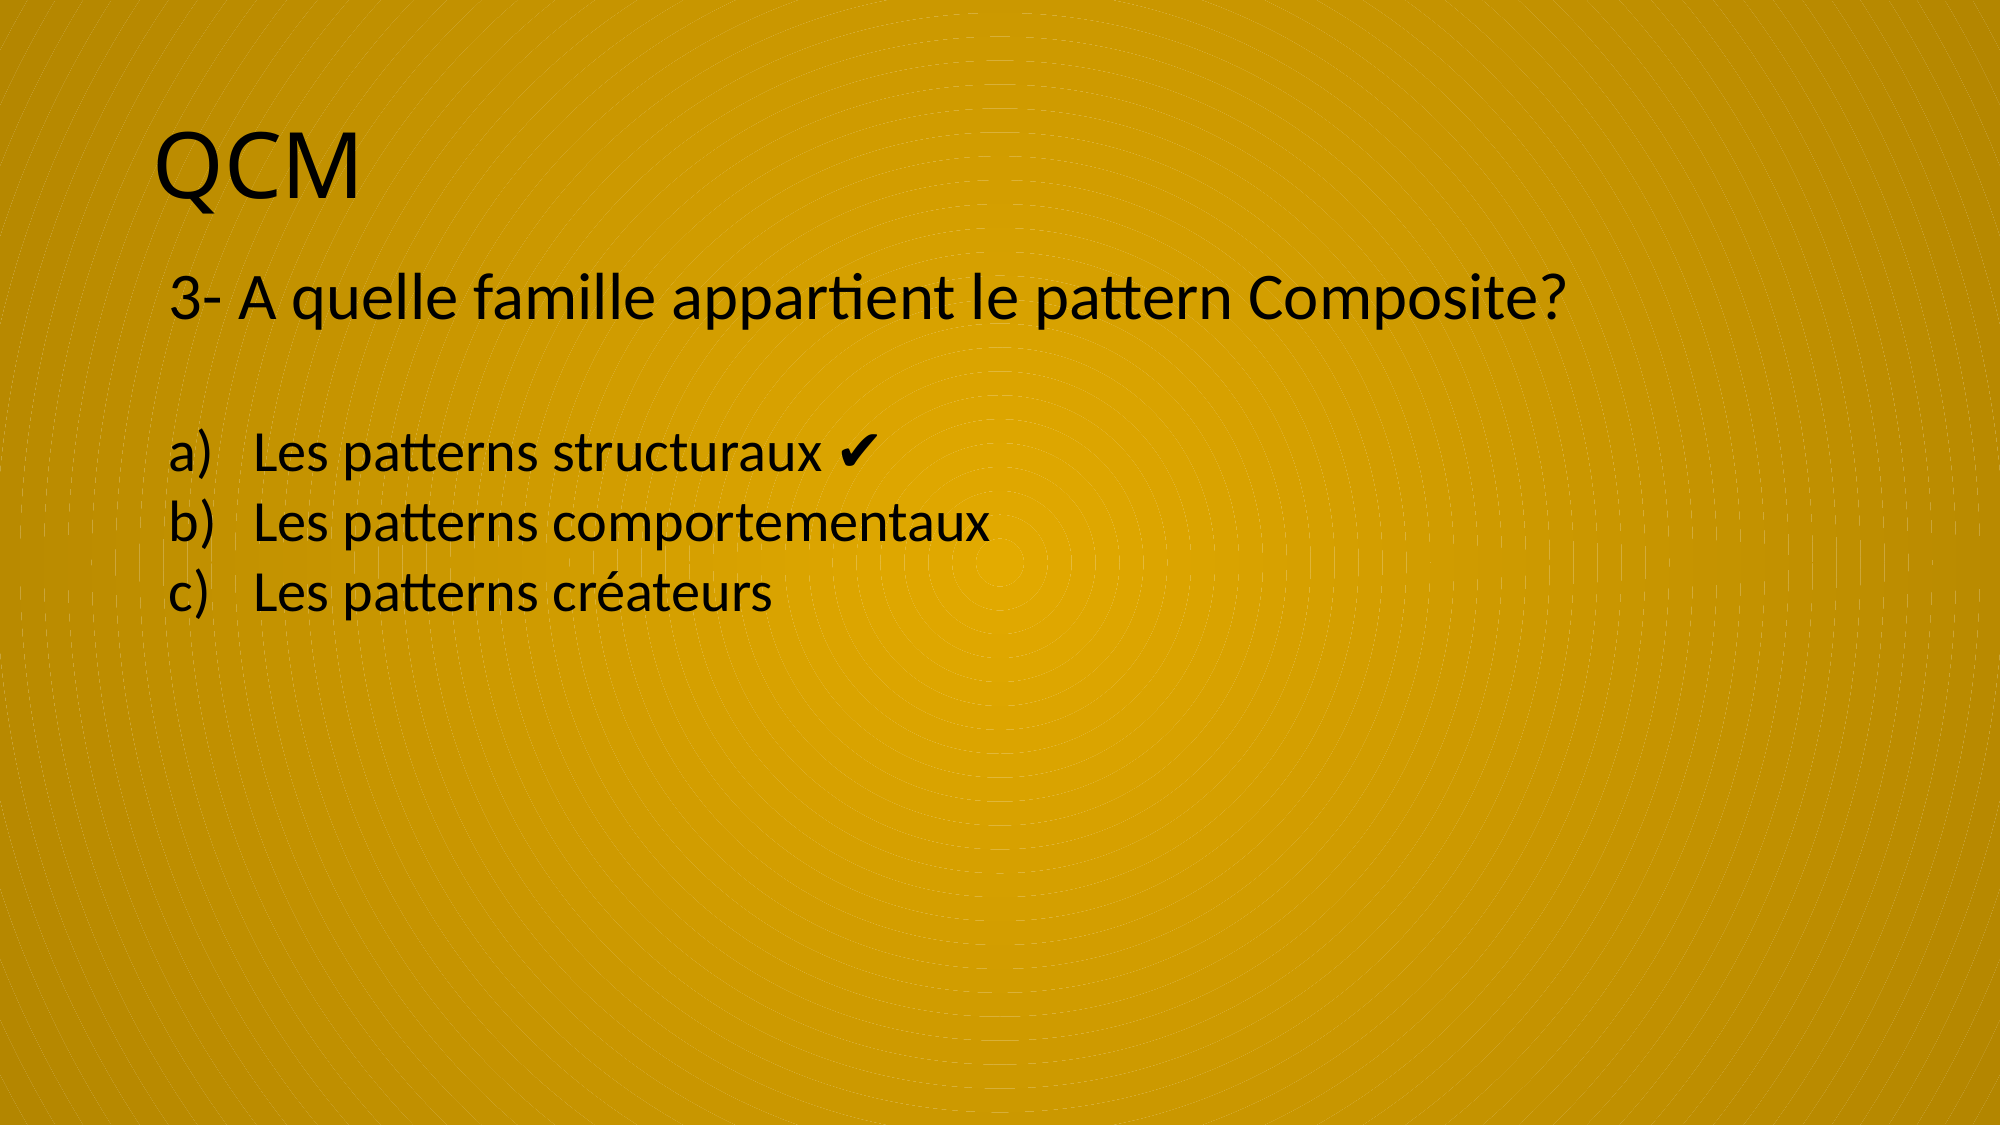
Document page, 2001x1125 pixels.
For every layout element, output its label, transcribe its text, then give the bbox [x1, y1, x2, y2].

title QCM [137, 59, 1863, 278]
text_box 3- A quelle famille appartient le pattern Composite? Les patterns structuraux ✔ Les patterns comportementaux Les patterns créateurs [154, 245, 1605, 701]
